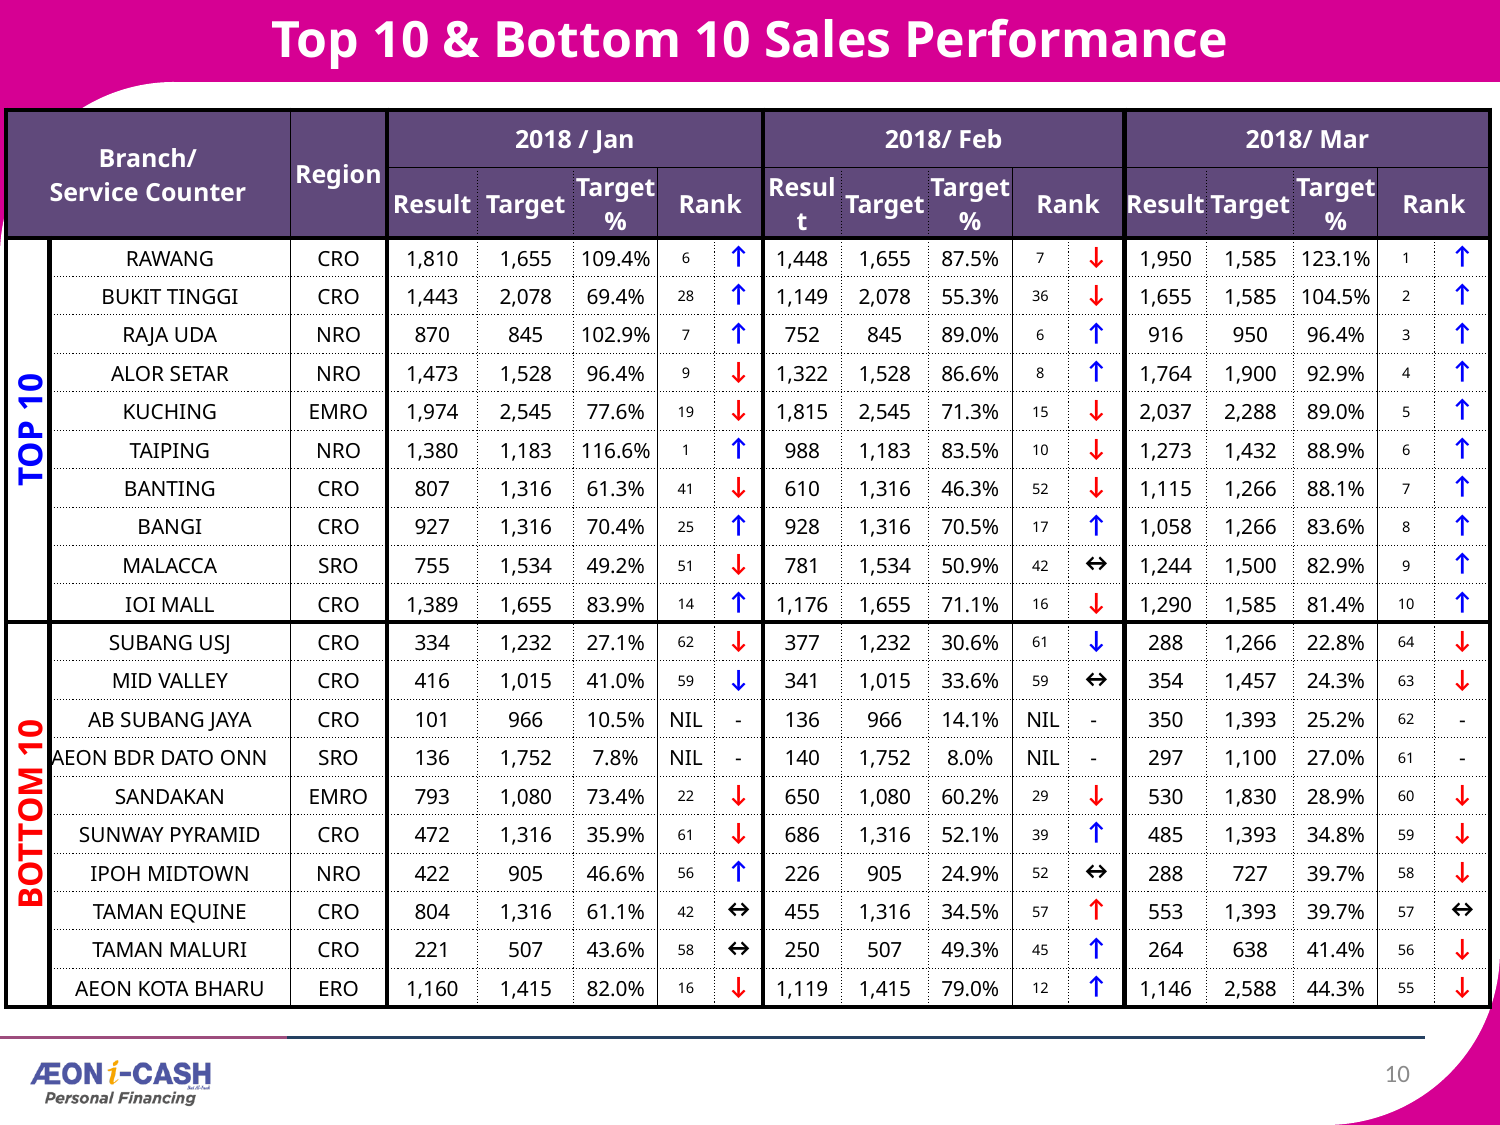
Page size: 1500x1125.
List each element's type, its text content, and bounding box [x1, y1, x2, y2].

picture [0, 1042, 249, 1118]
table_cell TMK [0, 1039, 1419, 1124]
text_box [0, 0, 1500, 1125]
